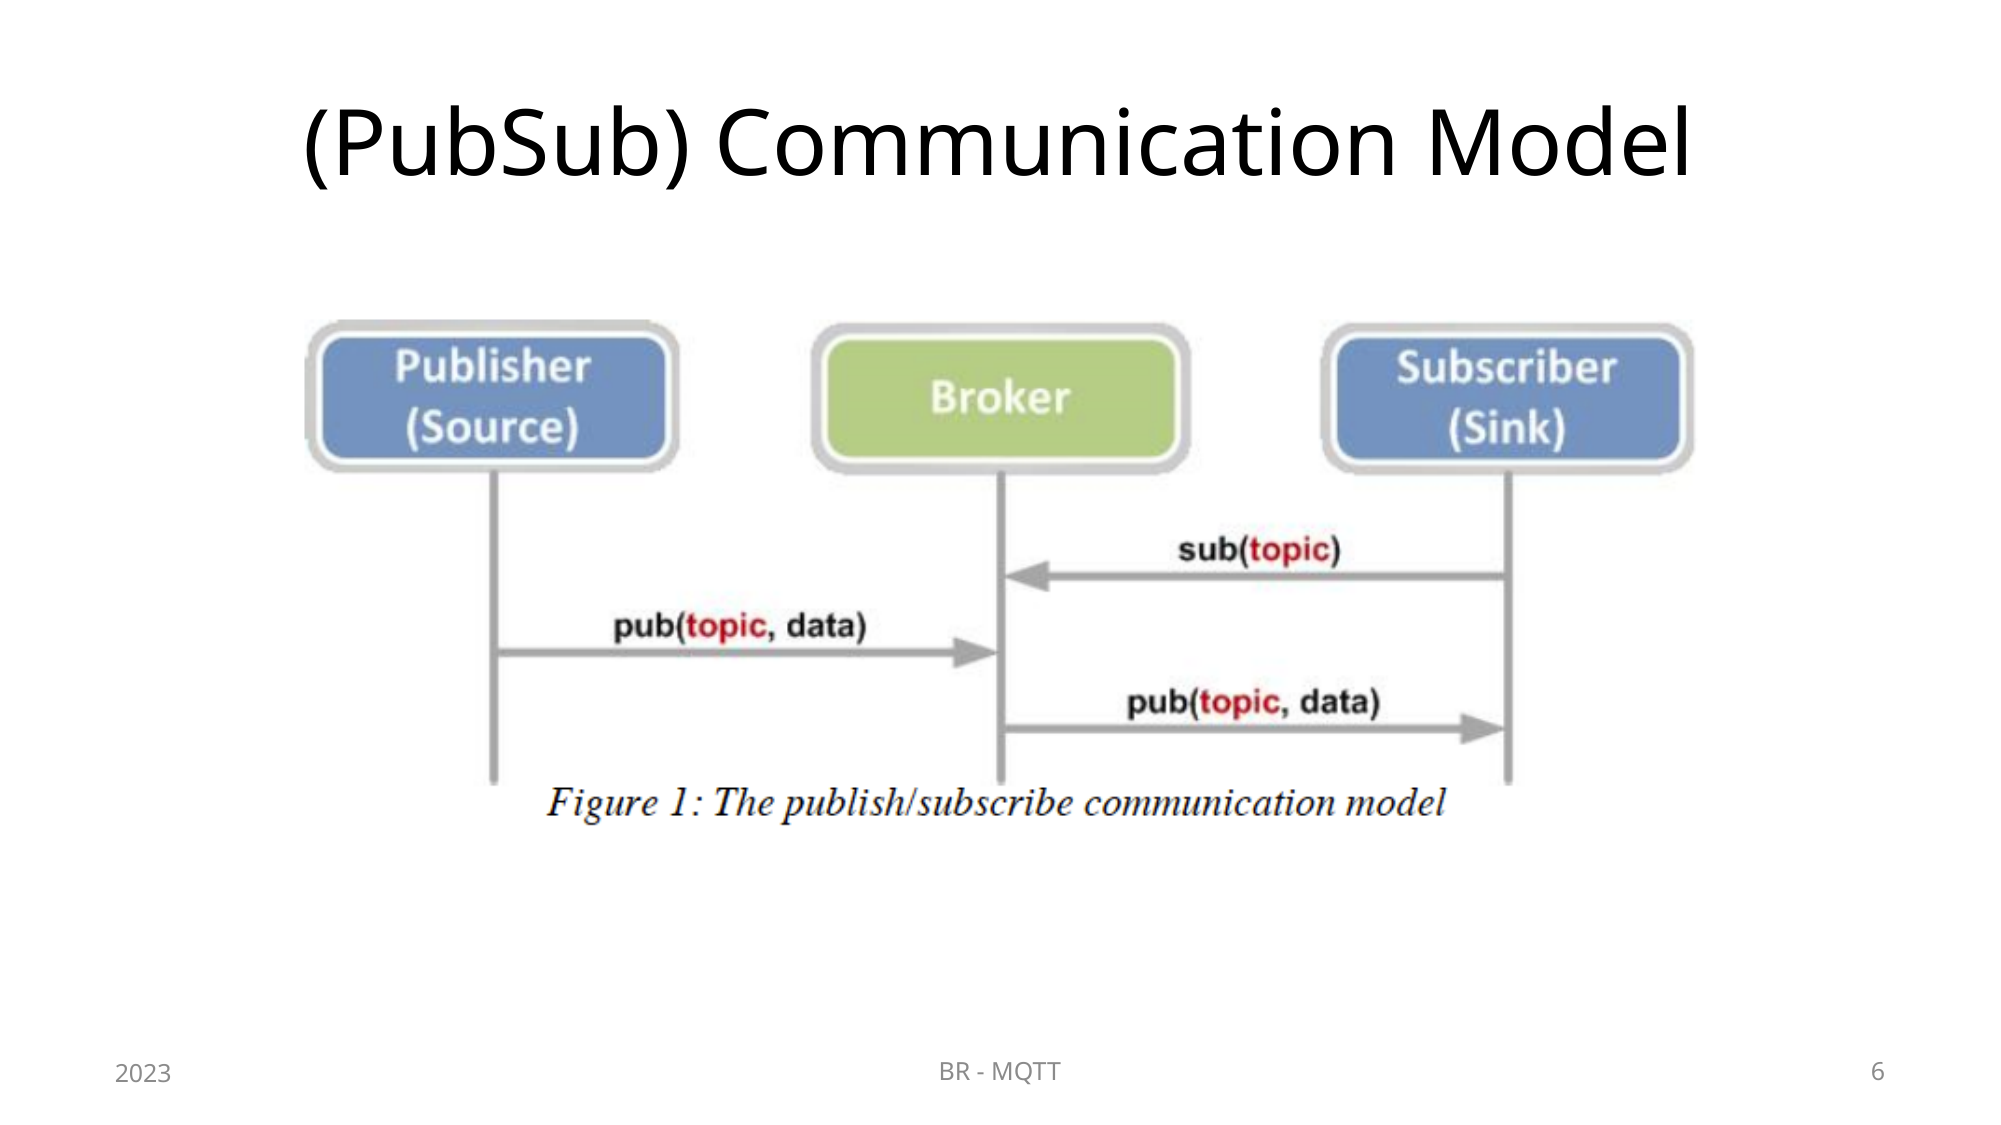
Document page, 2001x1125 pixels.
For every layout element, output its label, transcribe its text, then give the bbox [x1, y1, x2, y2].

title (PubSub) Communication Model [99, 45, 1900, 233]
slide_number 2023 [99, 1042, 567, 1103]
slide_number 6 [1433, 1042, 1900, 1103]
picture [249, 264, 1751, 858]
footer BR - MQTT [683, 1042, 1317, 1103]
